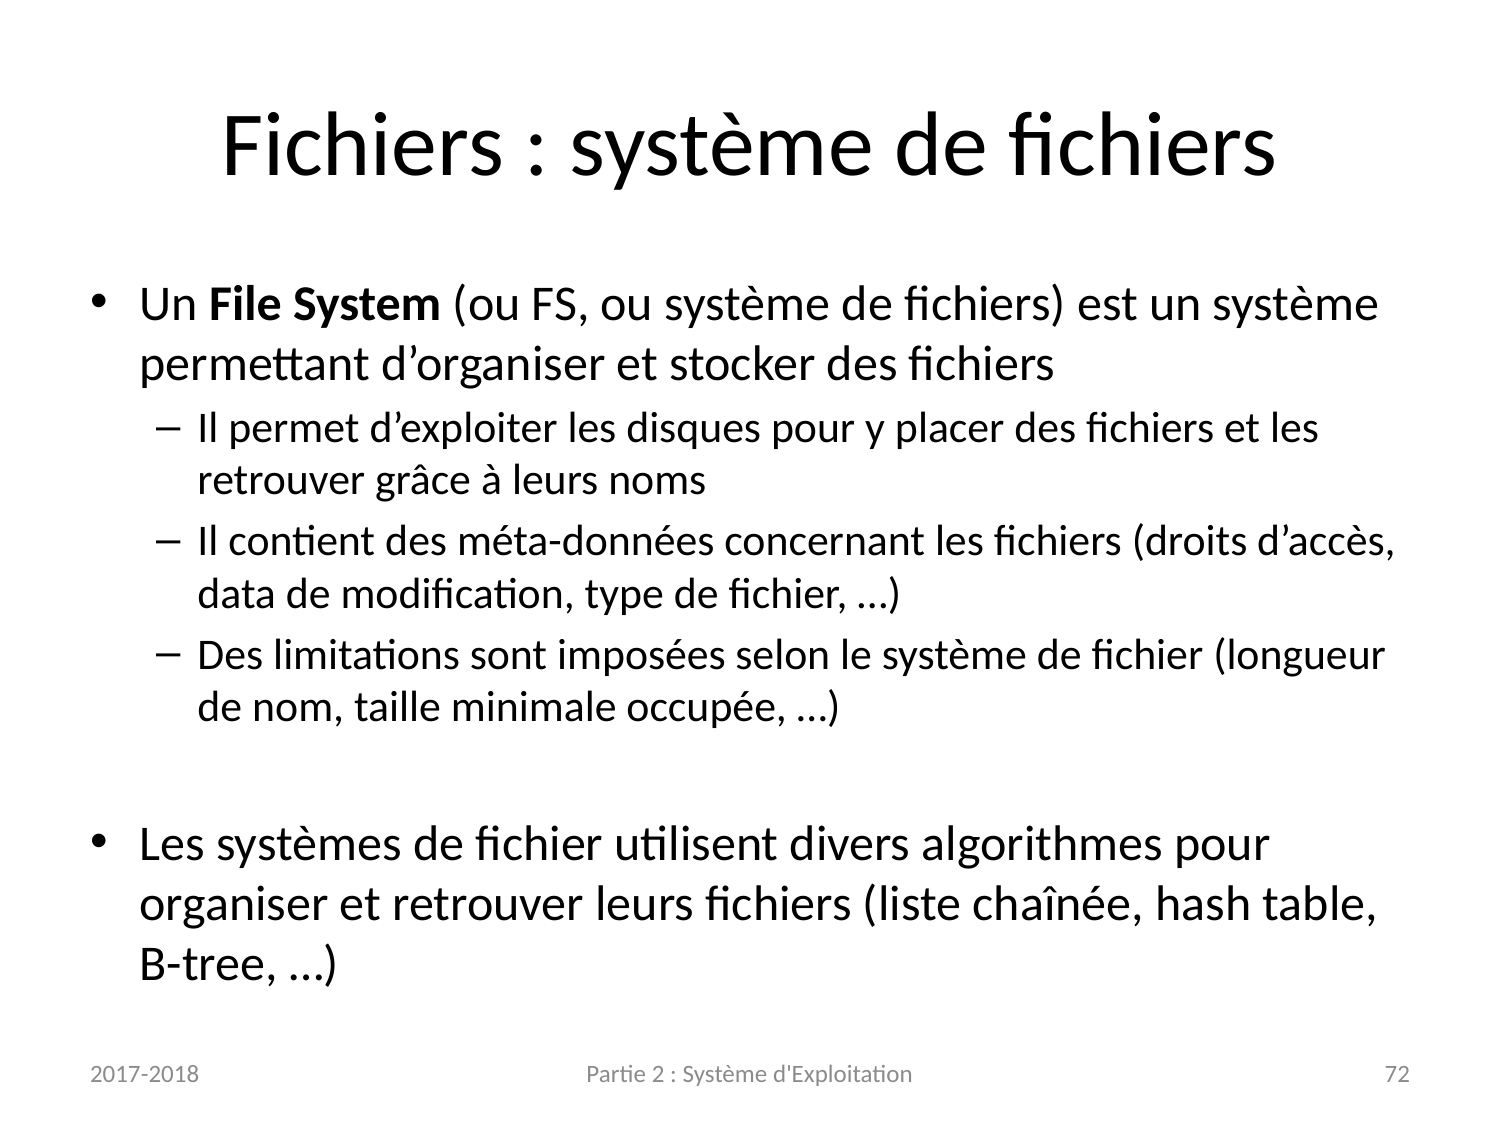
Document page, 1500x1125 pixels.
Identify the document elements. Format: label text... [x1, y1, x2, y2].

title Fichiers : système de fichiers [75, 45, 1425, 233]
footer Partie 2 : Système d'Exploitation [512, 1042, 988, 1103]
slide_number 72 [1074, 1042, 1425, 1103]
list Un File System (ou FS, ou système de fichiers) est un système permettant d’organiser et stocker des fichiers Il permet d’exploiter les disques pour y placer des fichiers et les retrouver grâce à leurs noms Il contient des méta-données concernant les fichiers (droits d’accès, data de modification, type de fichier, …) Des limitations sont imposées selon le système de fichier (longueur de nom, taille minimale occupée, …) Les systèmes de fichier utilisent divers algorithmes pour organiser et retrouver leurs fichiers (liste chaînée, hash table, B-tree, …) [75, 262, 1425, 1005]
slide_number 2017-2018 [75, 1042, 425, 1103]
